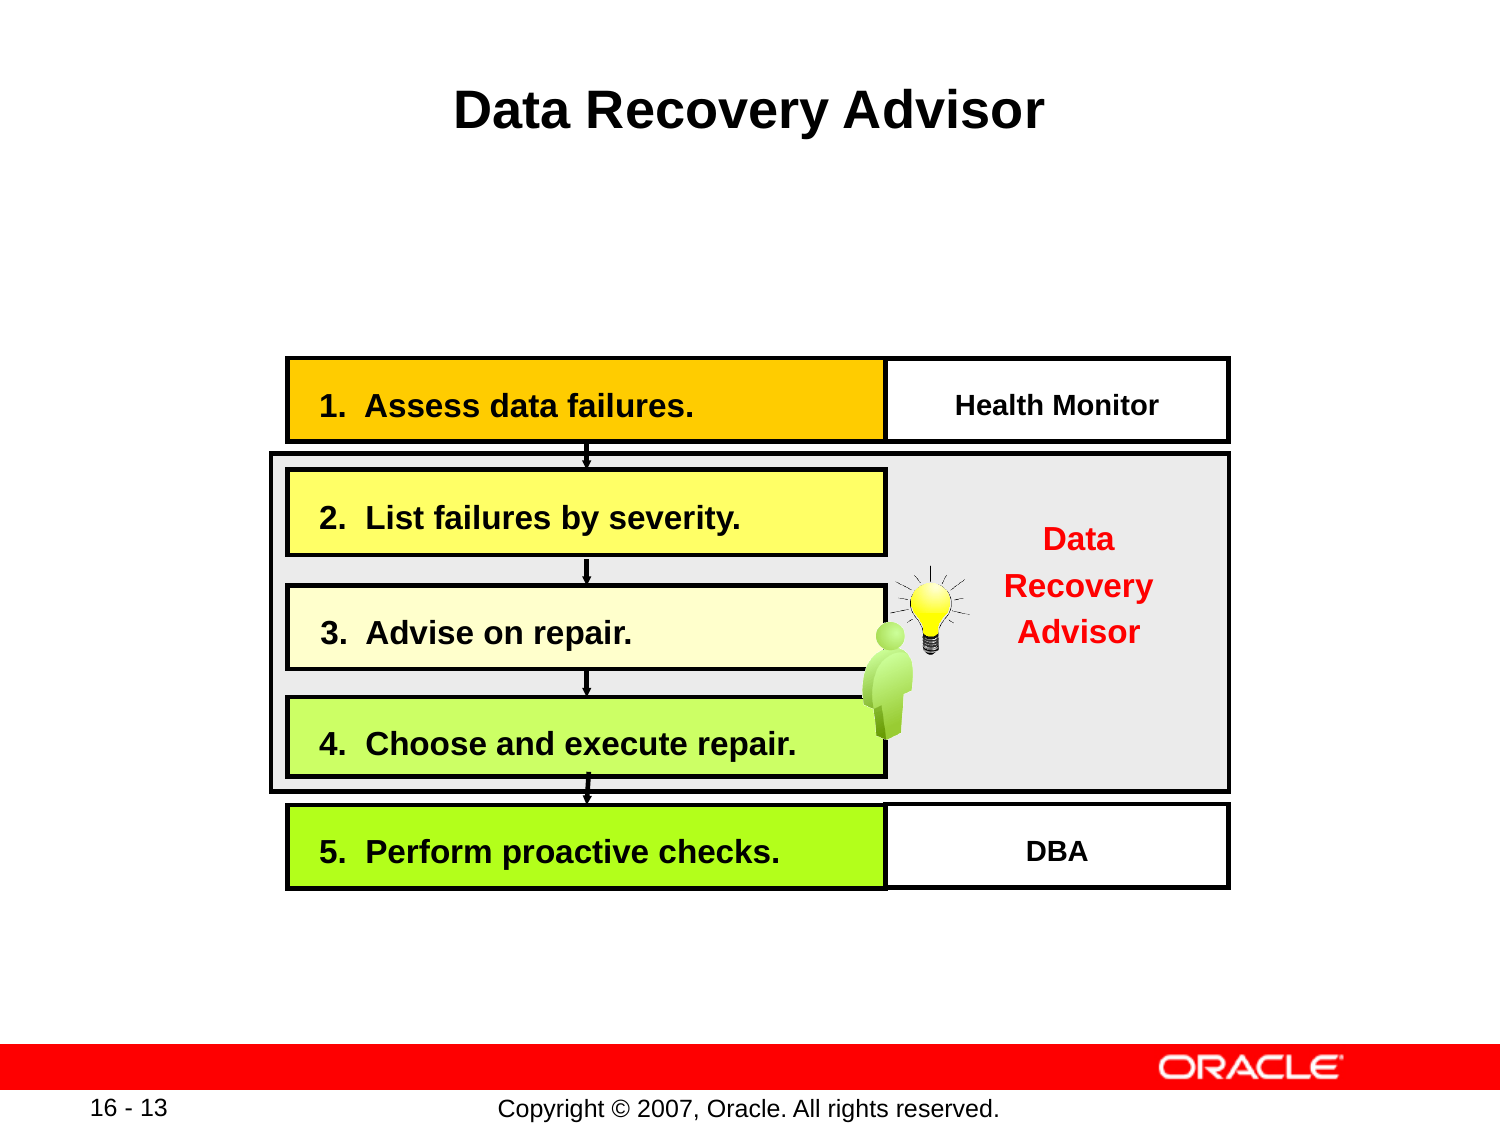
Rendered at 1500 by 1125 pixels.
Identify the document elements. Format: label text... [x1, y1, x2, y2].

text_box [287, 696, 886, 777]
title Data Recovery Advisor [99, 71, 1400, 217]
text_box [287, 469, 886, 556]
text_box [592, 453, 1229, 792]
picture [0, 1044, 1500, 1090]
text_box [287, 585, 857, 670]
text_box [287, 804, 883, 889]
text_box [885, 803, 1230, 888]
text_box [287, 357, 884, 442]
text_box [862, 564, 970, 740]
text_box Data Recovery Advisor [989, 509, 1169, 658]
text_box [271, 453, 582, 792]
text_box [885, 358, 1230, 442]
